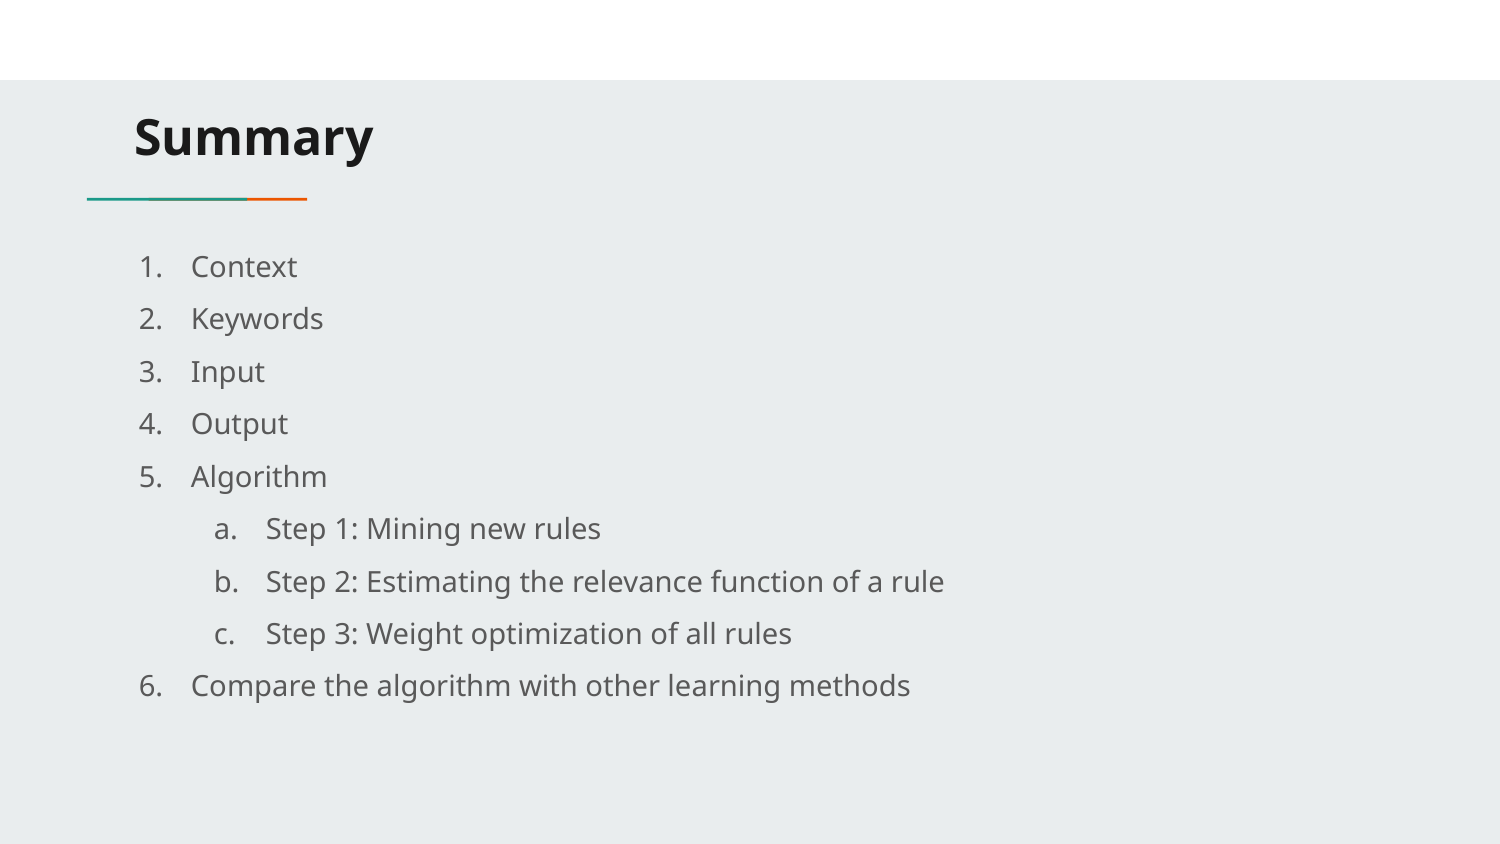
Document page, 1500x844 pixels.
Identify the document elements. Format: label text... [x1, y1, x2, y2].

subtitle Context Keywords Input Output Algorithm Step 1: Mining new rules Step 2: Estimating the relevance function of a rule Step 3: Weight optimization of all rules Compare the algorithm with other learning methods [100, 215, 1363, 769]
title Summary [119, 90, 1381, 364]
